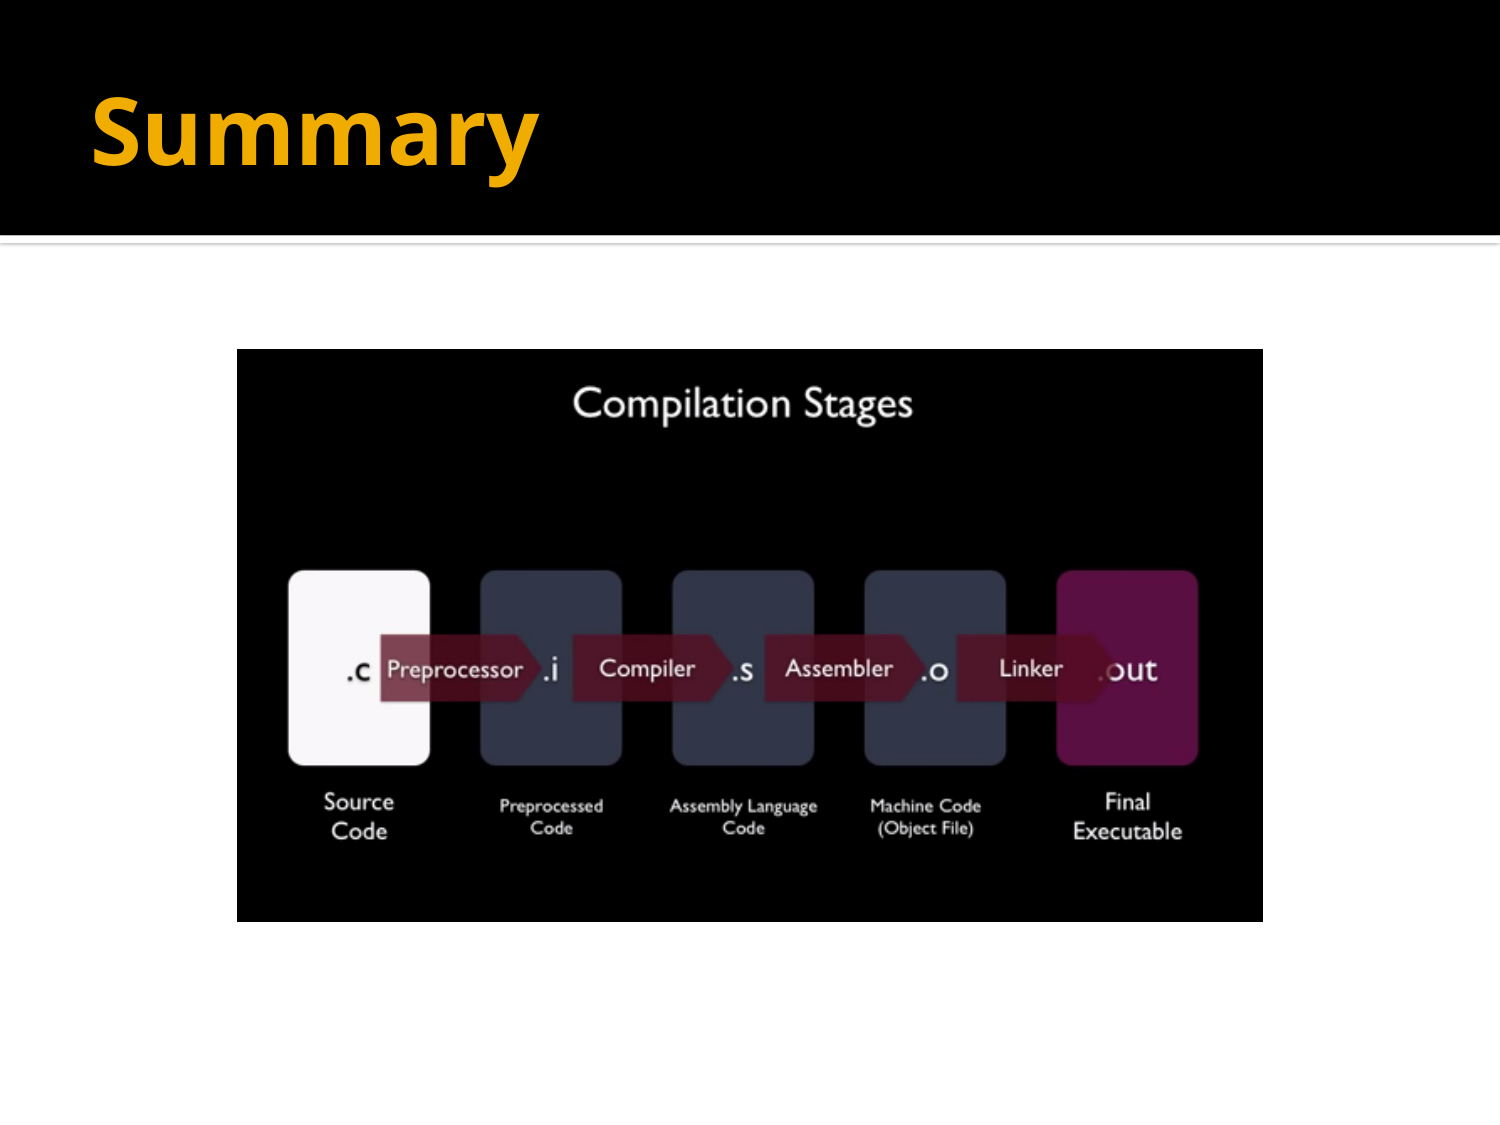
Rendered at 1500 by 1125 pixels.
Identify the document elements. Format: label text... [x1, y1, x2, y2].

title Summary [75, 25, 1425, 231]
picture [237, 349, 1263, 923]
